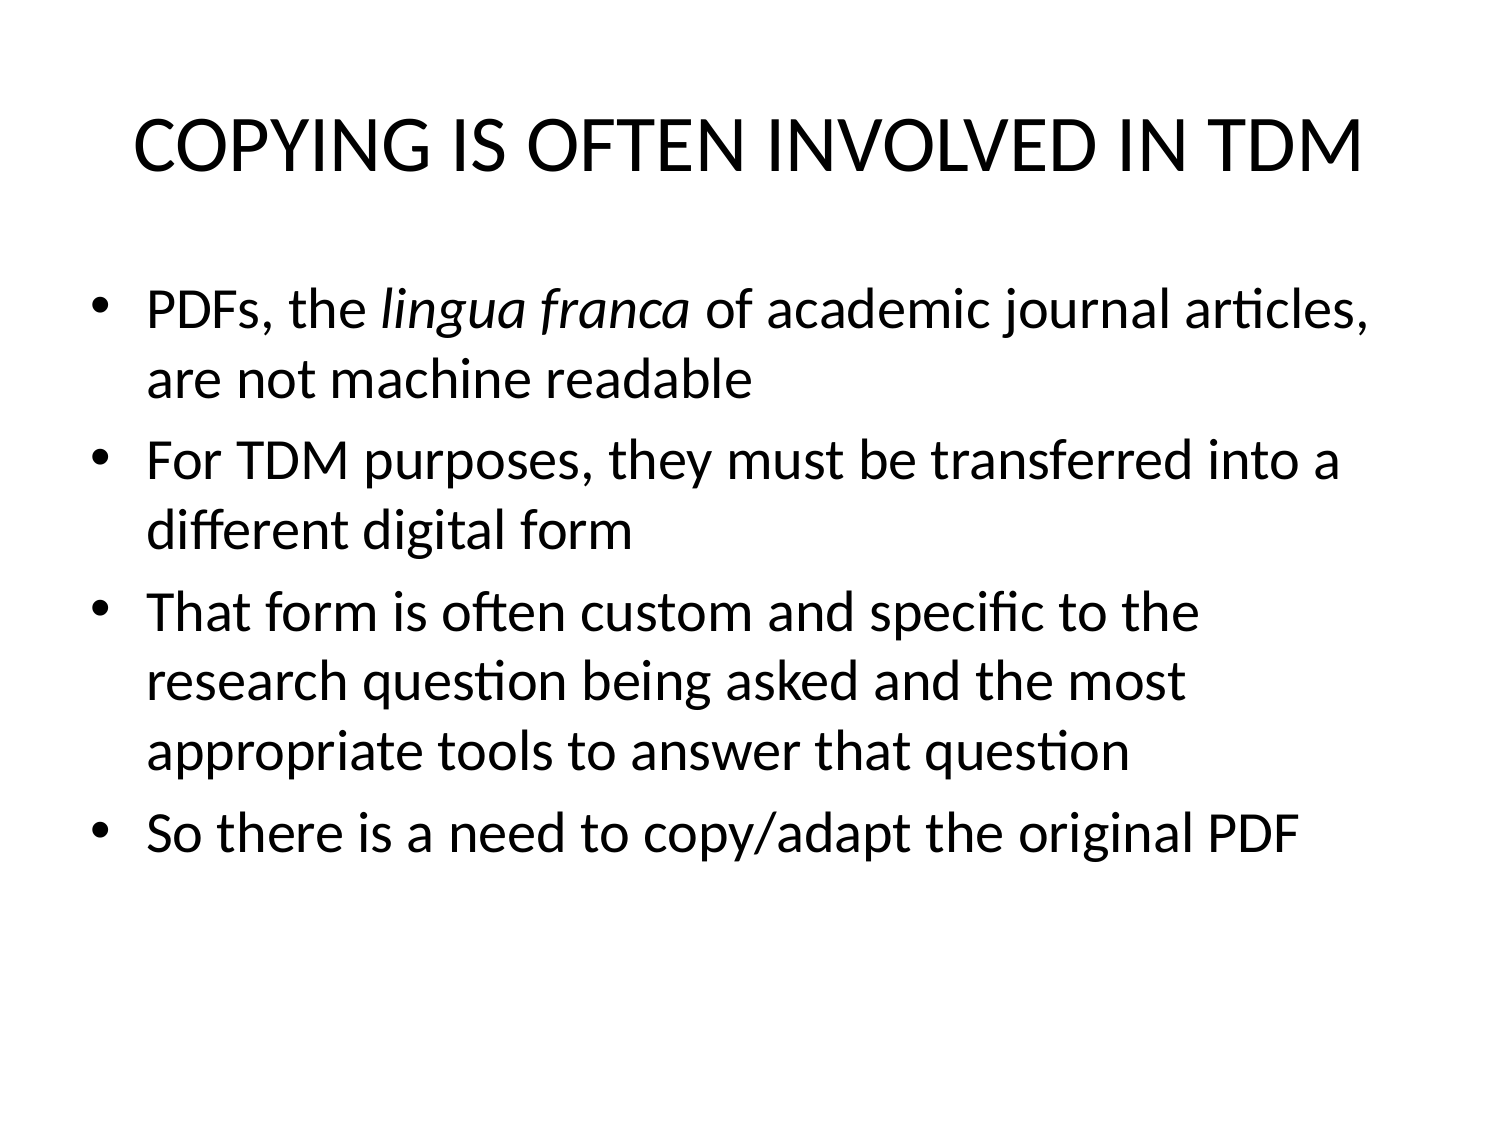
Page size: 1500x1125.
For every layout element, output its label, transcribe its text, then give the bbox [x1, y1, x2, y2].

list PDFs, the lingua franca of academic journal articles, are not machine readable For TDM purposes, they must be transferred into a different digital form That form is often custom and specific to the research question being asked and the most appropriate tools to answer that question So there is a need to copy/adapt the original PDF [75, 262, 1425, 1005]
title COPYING IS OFTEN INVOLVED IN TDM [75, 45, 1425, 233]
